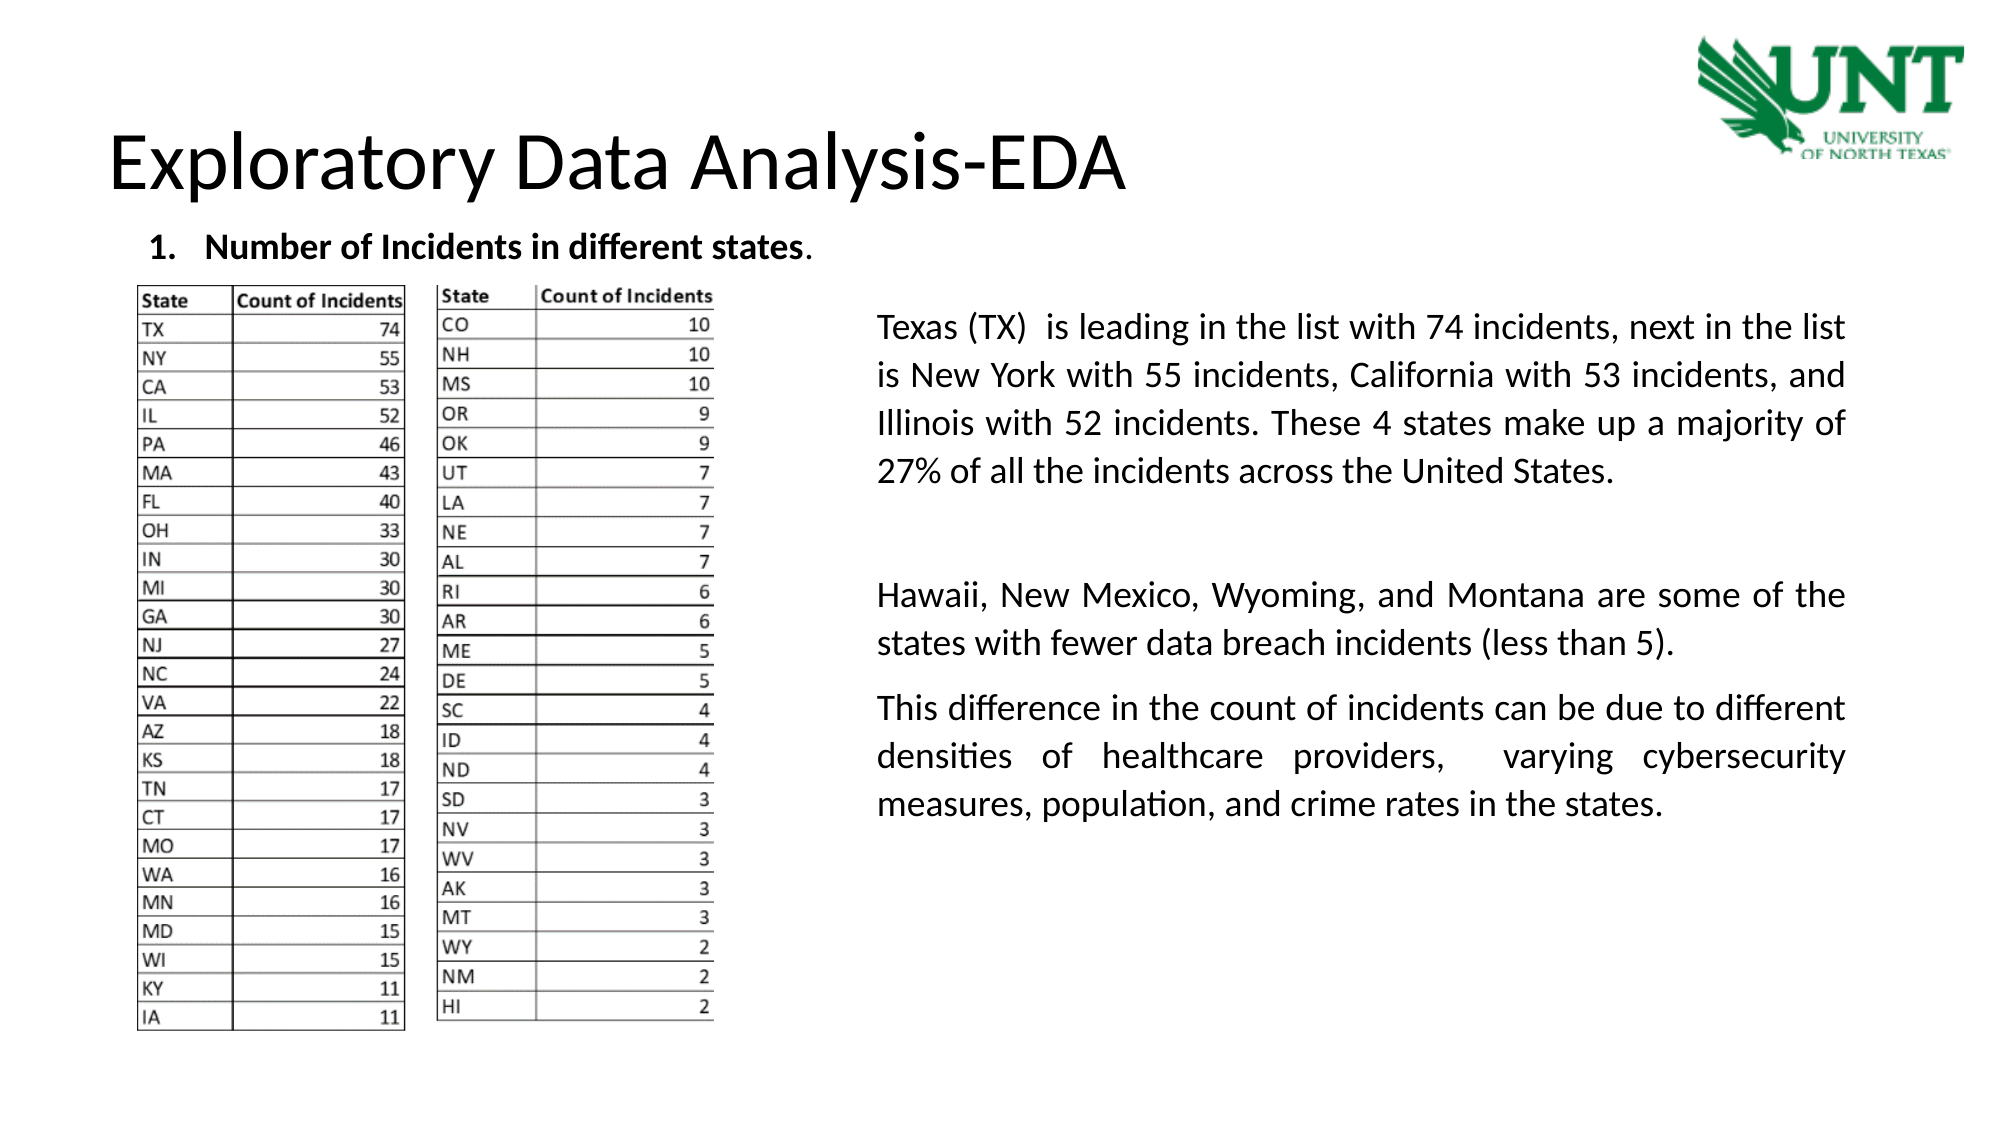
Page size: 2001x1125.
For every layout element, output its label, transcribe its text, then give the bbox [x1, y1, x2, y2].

text_box Hawaii, New Mexico, Wyoming, and Montana are some of the states with fewer data breach incidents (less than 5). This difference in the count of incidents can be due to different densities of healthcare providers, varying cybersecurity measures, population, and crime rates in the states. [862, 559, 1863, 832]
text_box Number of Incidents in different states. [133, 211, 1134, 275]
picture [137, 285, 714, 1036]
list Exploratory Data Analysis-EDA [93, 110, 1706, 374]
text_box Texas (TX) is leading in the list with 74 incidents, next in the list is New York with 55 incidents, California with 53 incidents, and Illinois with 52 incidents. These 4 states make up a majority of 27% of all the incidents across the United States. [862, 291, 1863, 499]
